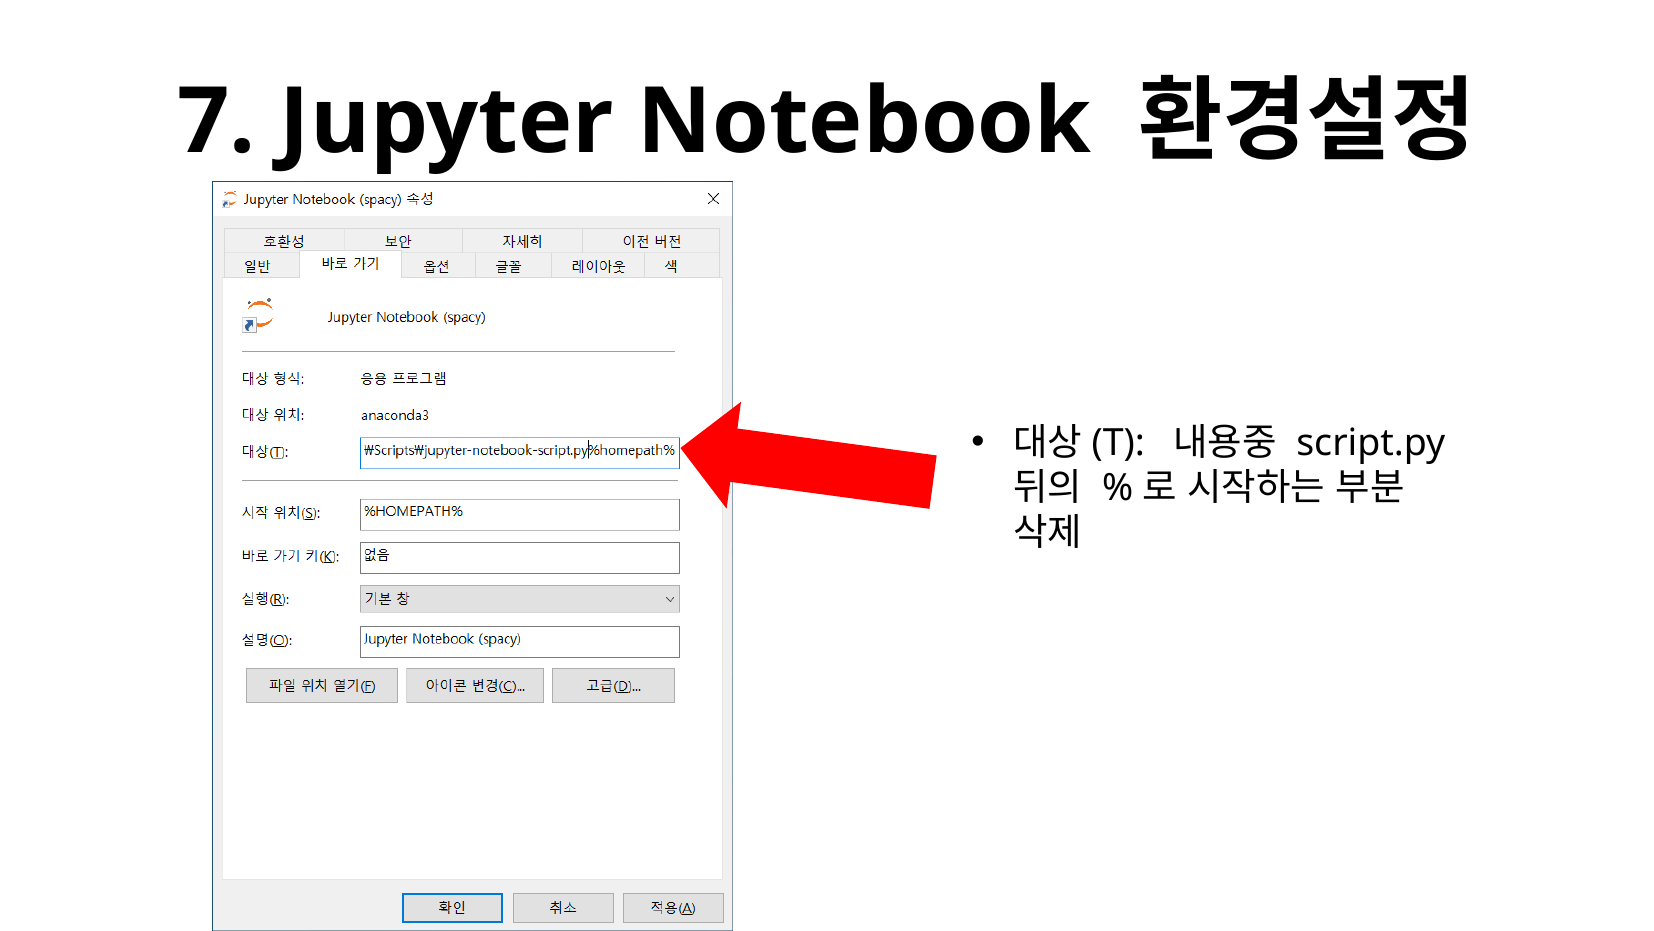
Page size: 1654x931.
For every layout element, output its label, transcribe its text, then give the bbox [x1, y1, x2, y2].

text_box [733, 399, 938, 510]
text_box 대상(T): 내용중 script.py 뒤의 %로 시작하는 부분 삭제 [956, 410, 1465, 561]
picture [211, 181, 733, 931]
title 7. Jupyter Notebook 환경설정 [82, 38, 1571, 194]
